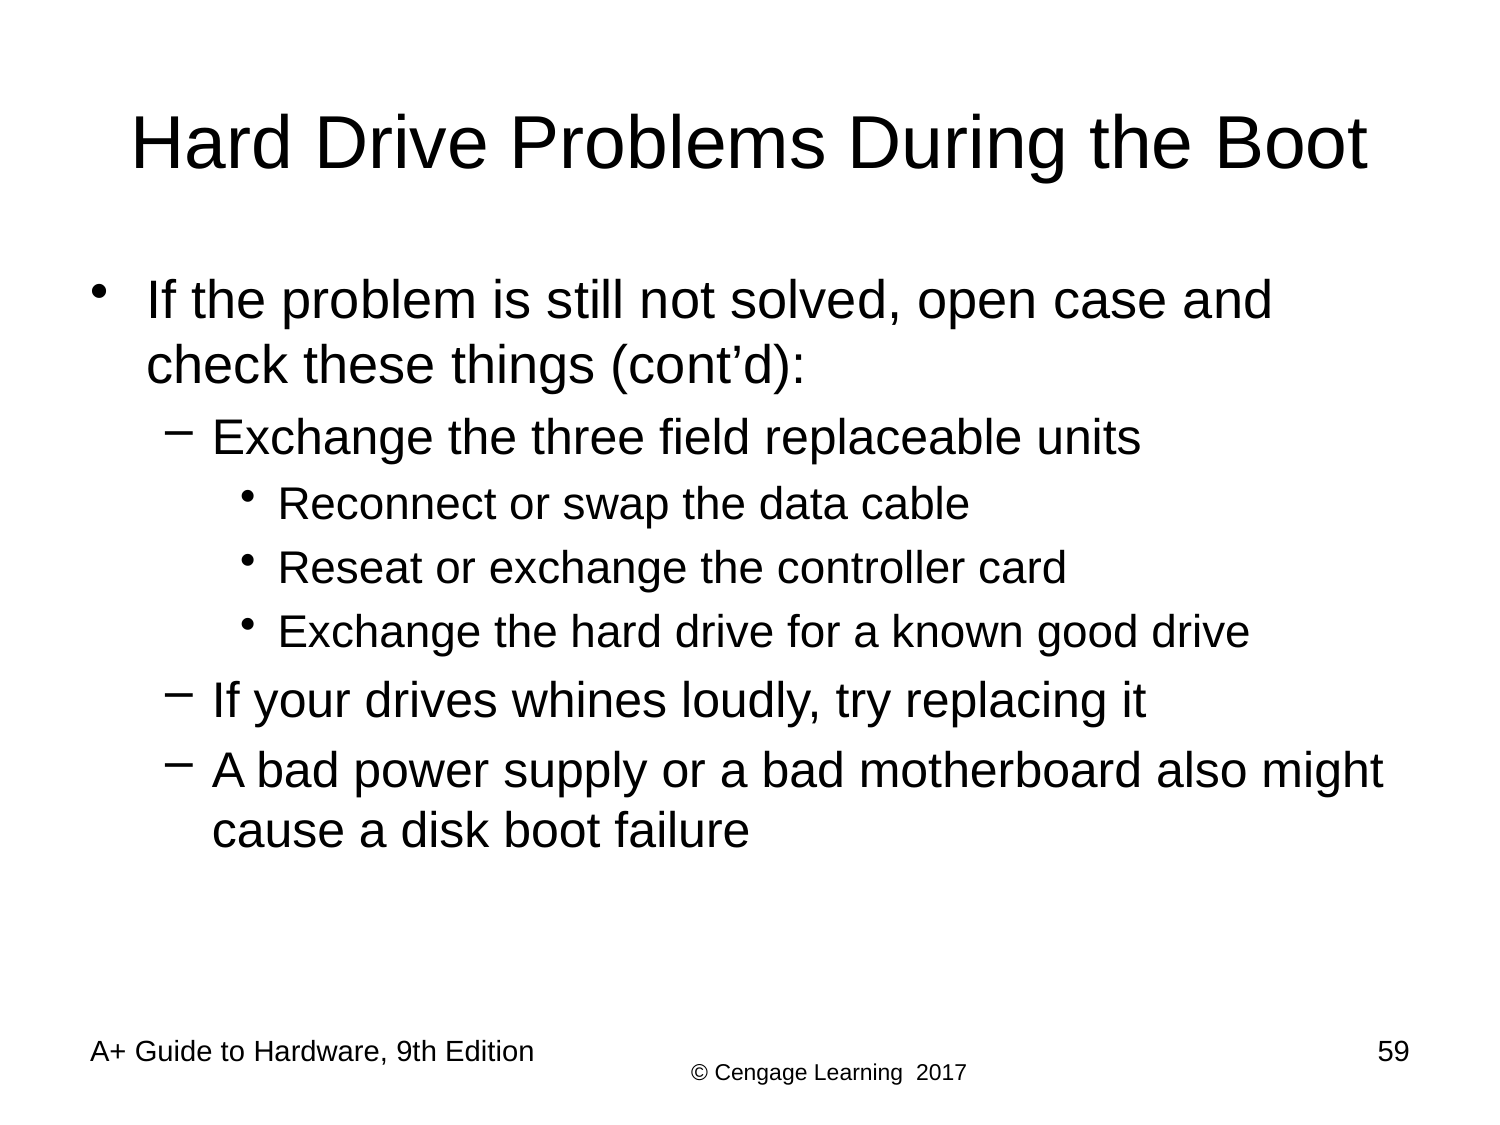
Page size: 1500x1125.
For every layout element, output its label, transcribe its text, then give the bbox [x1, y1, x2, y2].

title Hard Drive Problems During the Boot [75, 45, 1425, 233]
footer A+ Guide to Hardware, 9th Edition [74, 1024, 663, 1103]
list If the problem is still not solved, open case and check these things (cont’d): Exchange the three field replaceable units Reconnect or swap the data cable Reseat or exchange the controller card Exchange the hard drive for a known good drive If your drives whines loudly, try replacing it A bad power supply or a bad motherboard also might cause a disk boot failure [75, 257, 1425, 1000]
slide_number 59 [1074, 1024, 1426, 1103]
